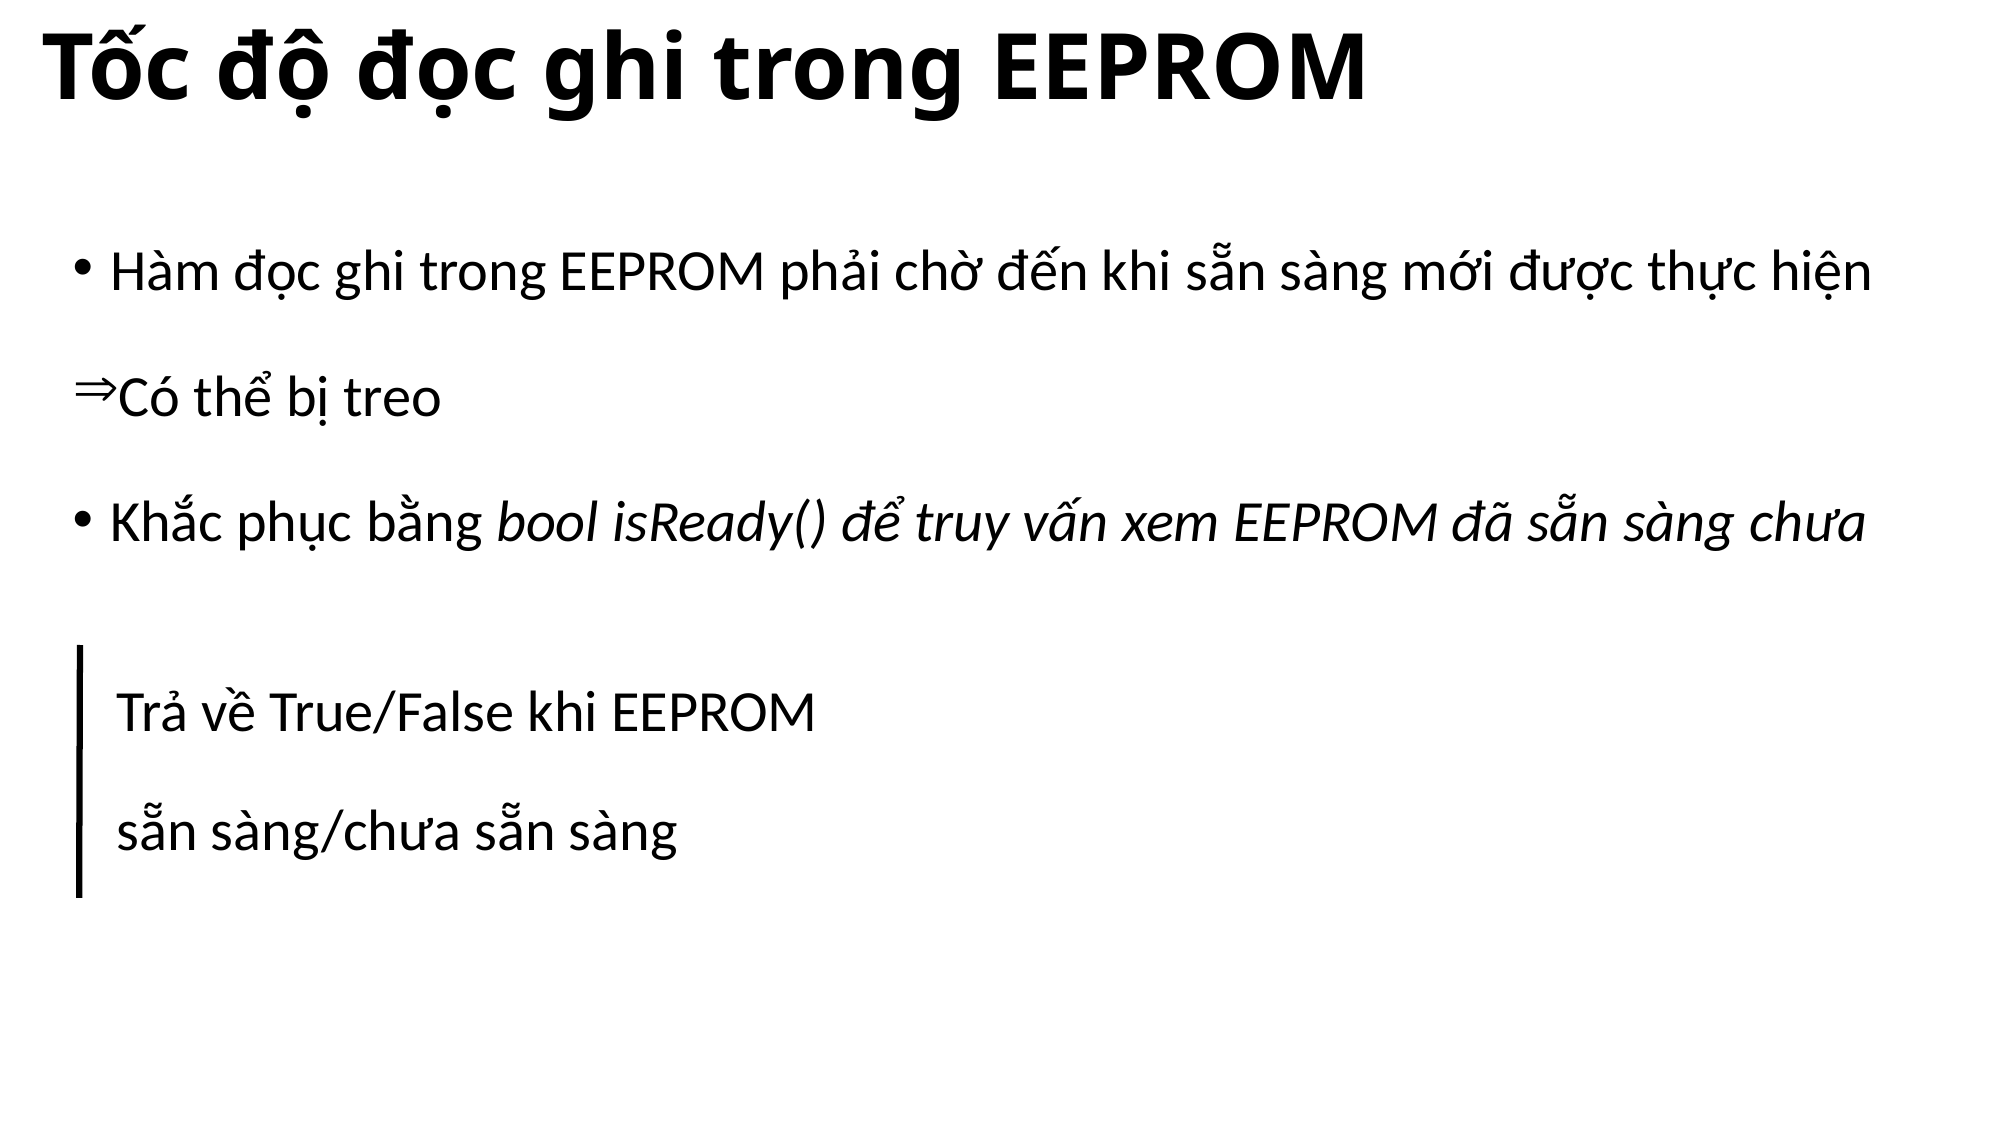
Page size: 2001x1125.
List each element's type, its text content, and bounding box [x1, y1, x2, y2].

text_box Trả về True/False khi EEPROM sẵn sàng/chưa sẵn sàng [101, 662, 1827, 825]
text_box Tốc độ đọc ghi trong EEPROM [26, 0, 1752, 151]
list Hàm đọc ghi trong EEPROM phải chờ đến khi sẵn sàng mới được thực hiện Có thể bị treo Khắc phục bằng bool isReady() để truy vấn xem EEPROM đã sẵn sàng chưa [57, 189, 1950, 1014]
